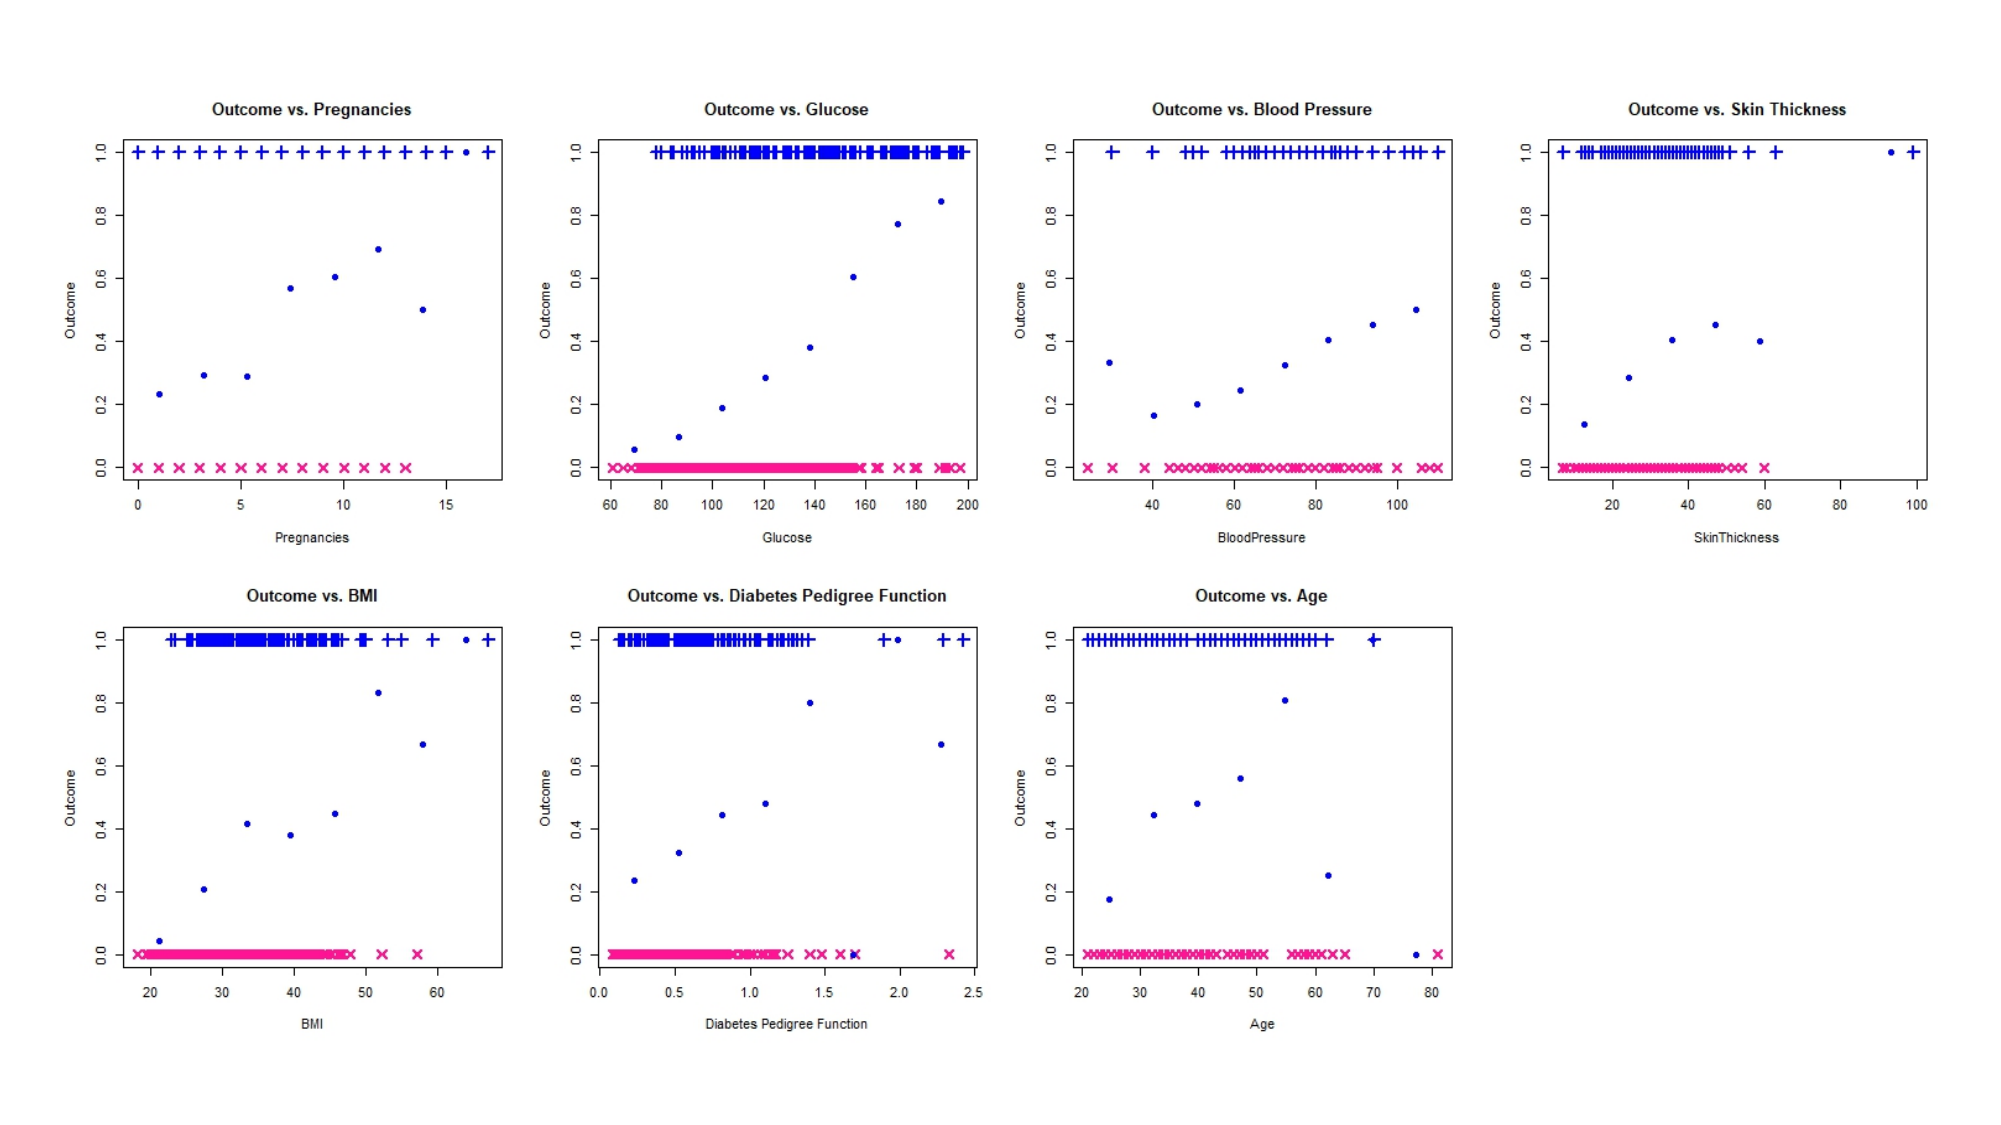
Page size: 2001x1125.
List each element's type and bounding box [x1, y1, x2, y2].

picture [60, 75, 1960, 1049]
